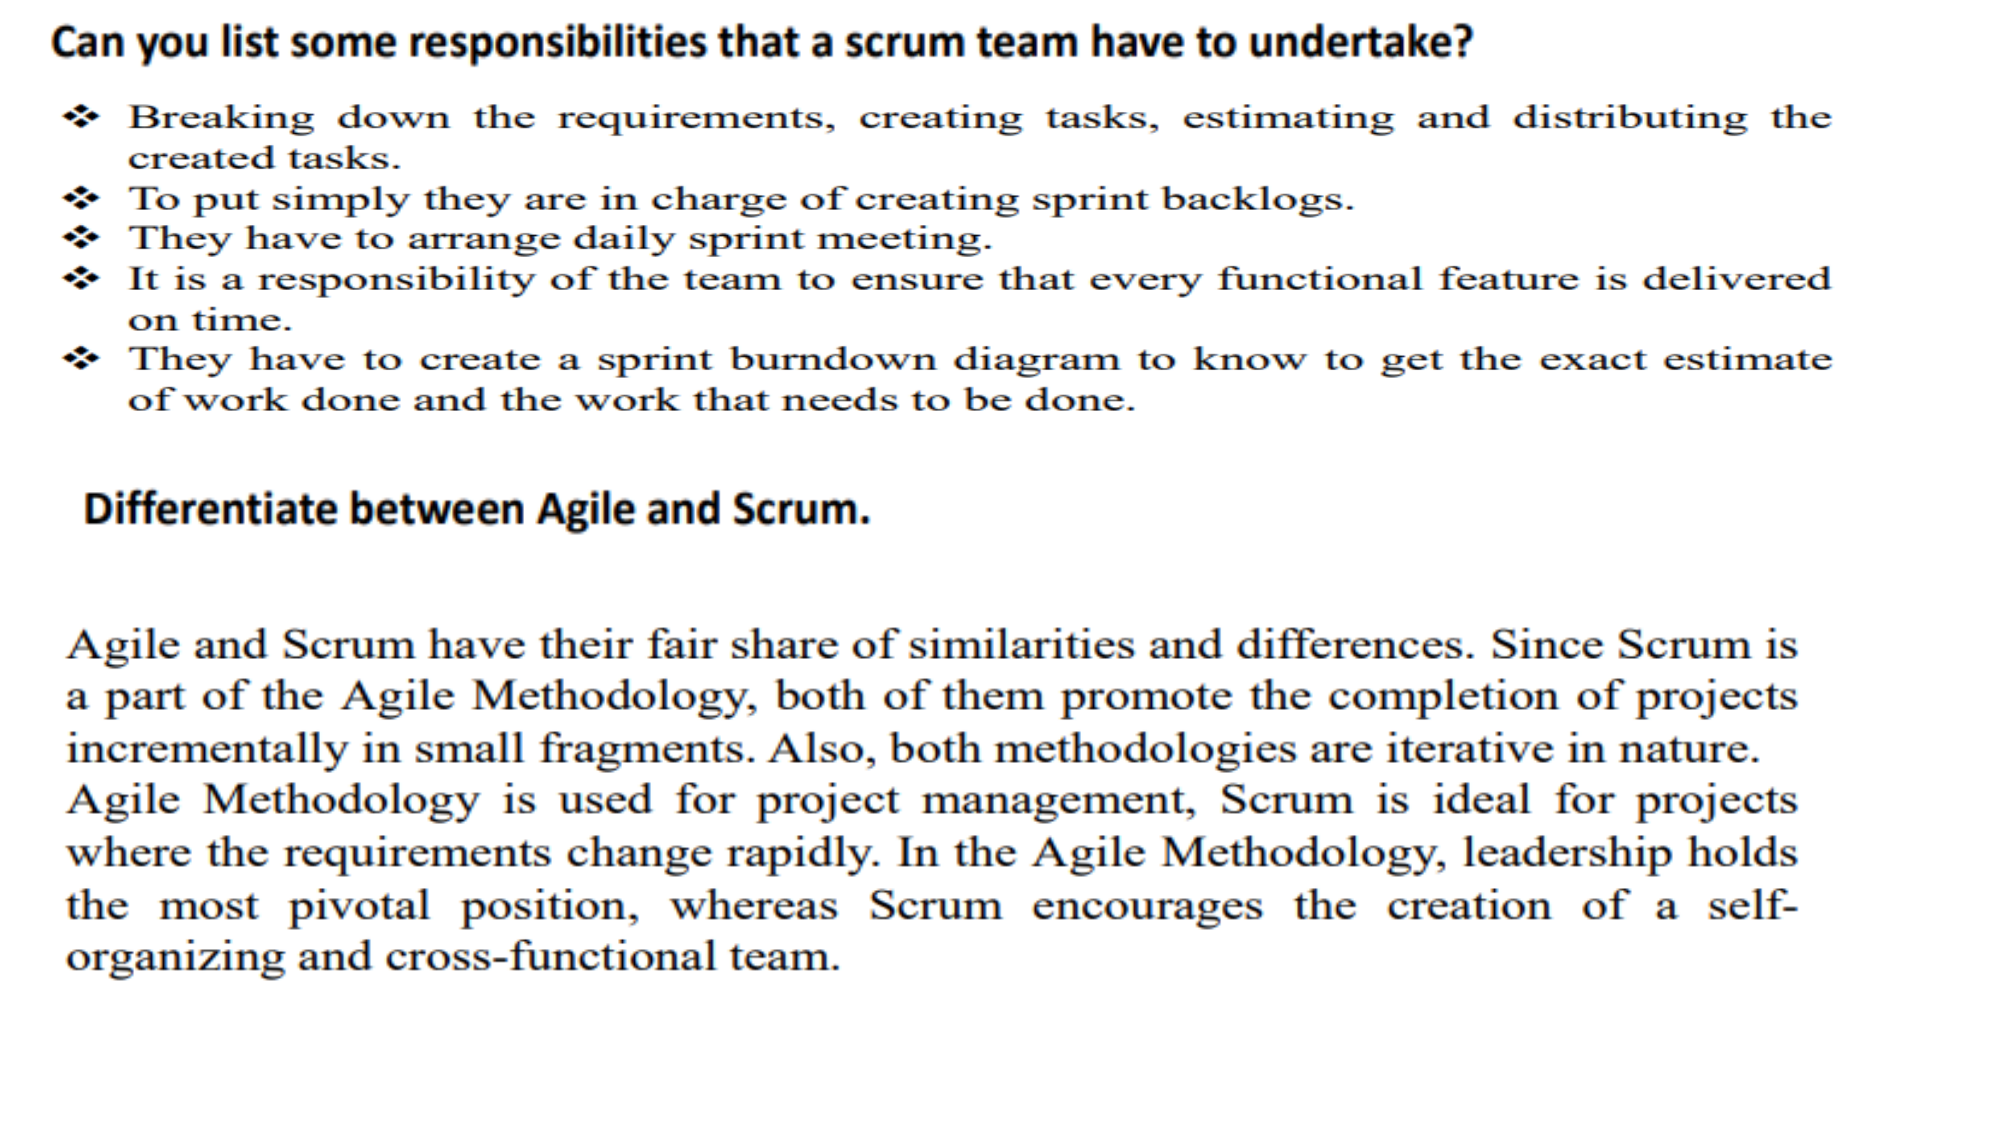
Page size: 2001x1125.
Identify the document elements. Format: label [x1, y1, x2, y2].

list [0, 0, 1866, 90]
picture [46, 463, 929, 545]
picture [46, 89, 1866, 425]
picture [18, 608, 1825, 997]
